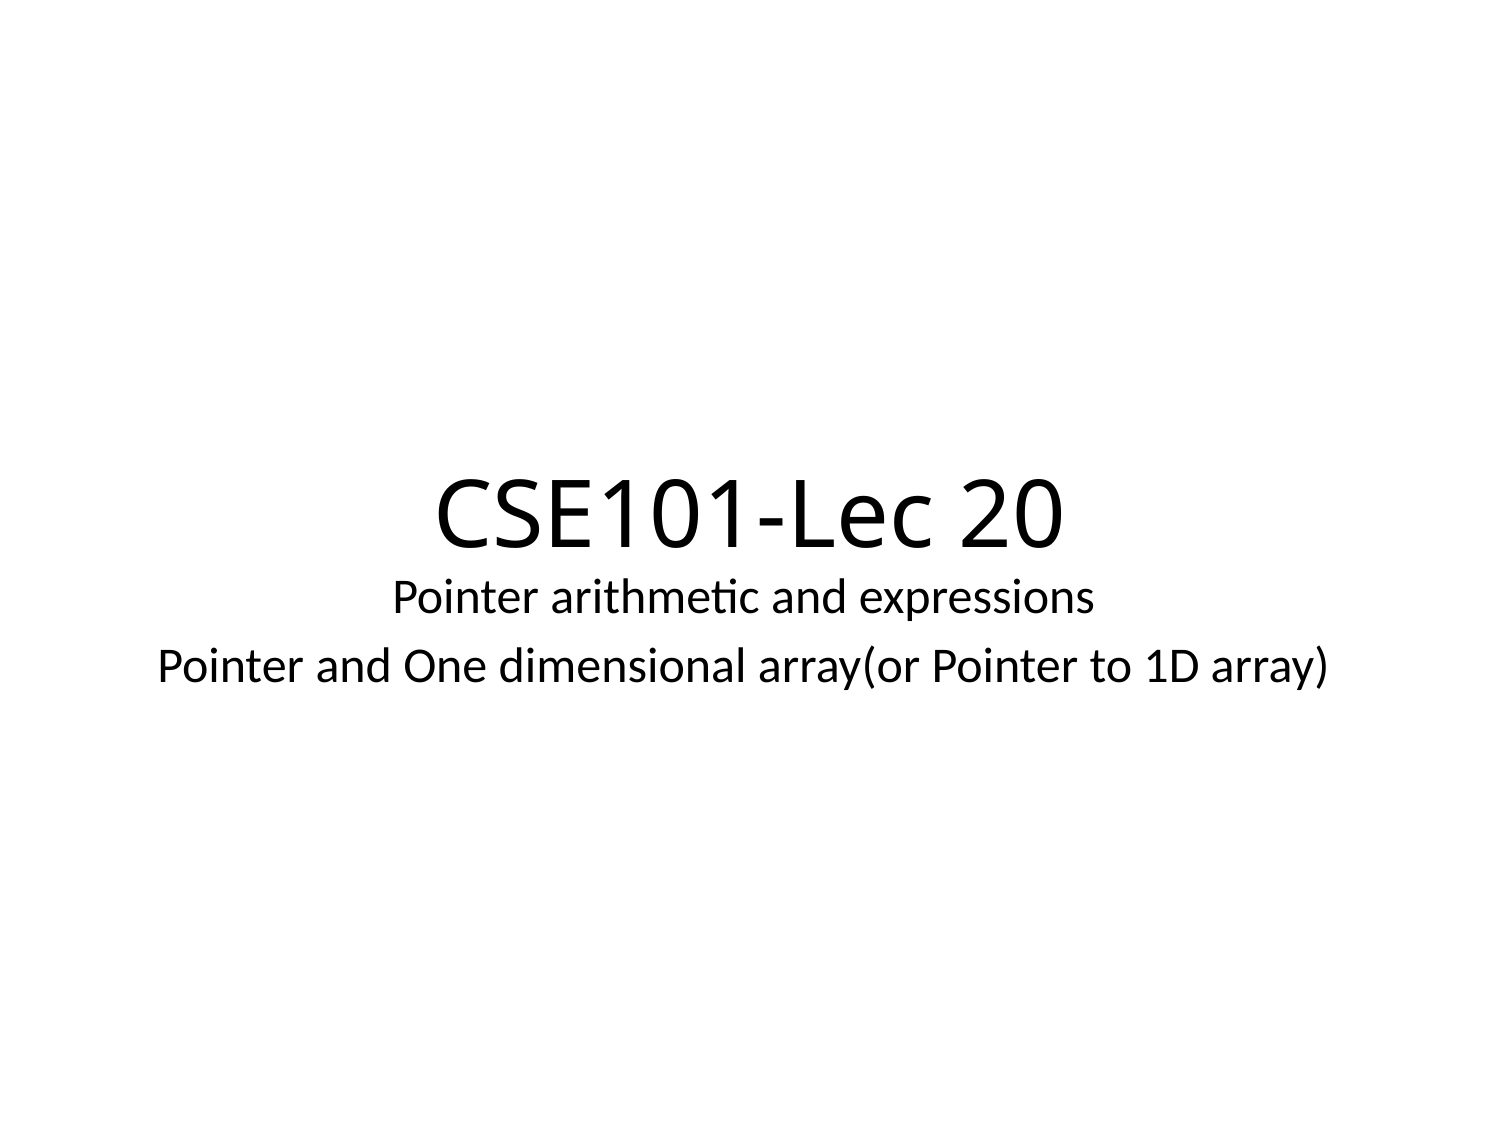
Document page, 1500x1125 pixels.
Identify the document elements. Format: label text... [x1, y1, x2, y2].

title CSE101-Lec 20 [187, 184, 1313, 562]
subtitle Pointer arithmetic and expressions Pointer and One dimensional array(or Pointer to 1D array) [75, 562, 1413, 850]
